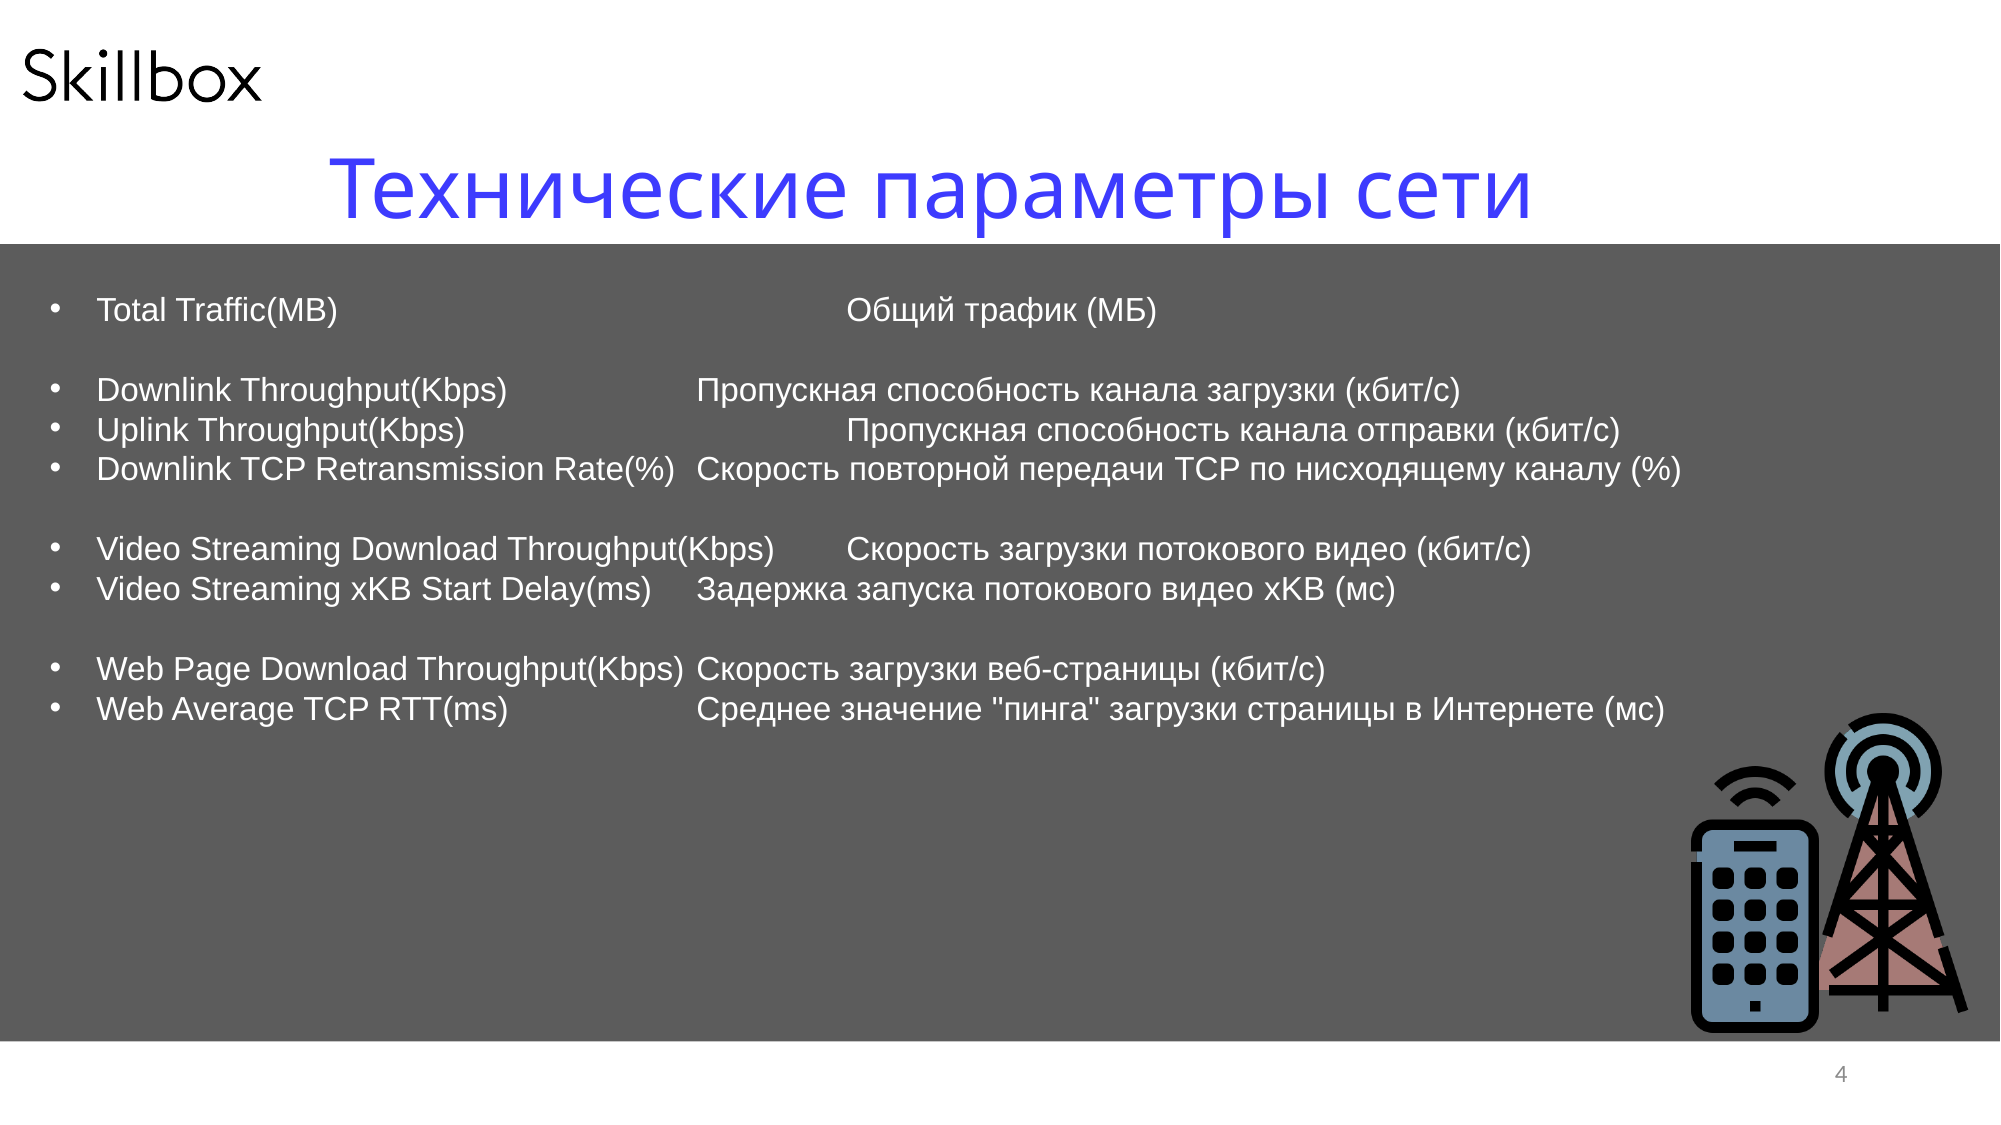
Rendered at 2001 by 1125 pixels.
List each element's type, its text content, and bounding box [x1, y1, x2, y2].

text_box Total Traffic(MB) Общий трафик (МБ) Downlink Throughput(Kbps) Пропускная способность канала загрузки (кбит/с) Uplink Throughput(Kbps) Пропускная способность канала отправки (кбит/с) Downlink TCP Retransmission Rate(%) Скорость повторной передачи TCP по нисходящему каналу (%) Video Streaming Download Throughput(Kbps) Скорость загрузки потокового видео (кбит/с) Video Streaming xKB Start Delay(ms) Задержка запуска потокового видео xKB (мс) Web Page Download Throughput(Kbps) Скорость загрузки веб-страницы (кбит/с) Web Average TCP RTT(ms) Среднее значение "пинга" загрузки страницы в Интернете (мс) [34, 280, 2000, 735]
text_box [0, 243, 2000, 1042]
title Технические параметры сети [314, 138, 1686, 243]
picture [17, 4, 268, 147]
slide_number 4 [1412, 1042, 1863, 1103]
picture [1659, 702, 2000, 1043]
